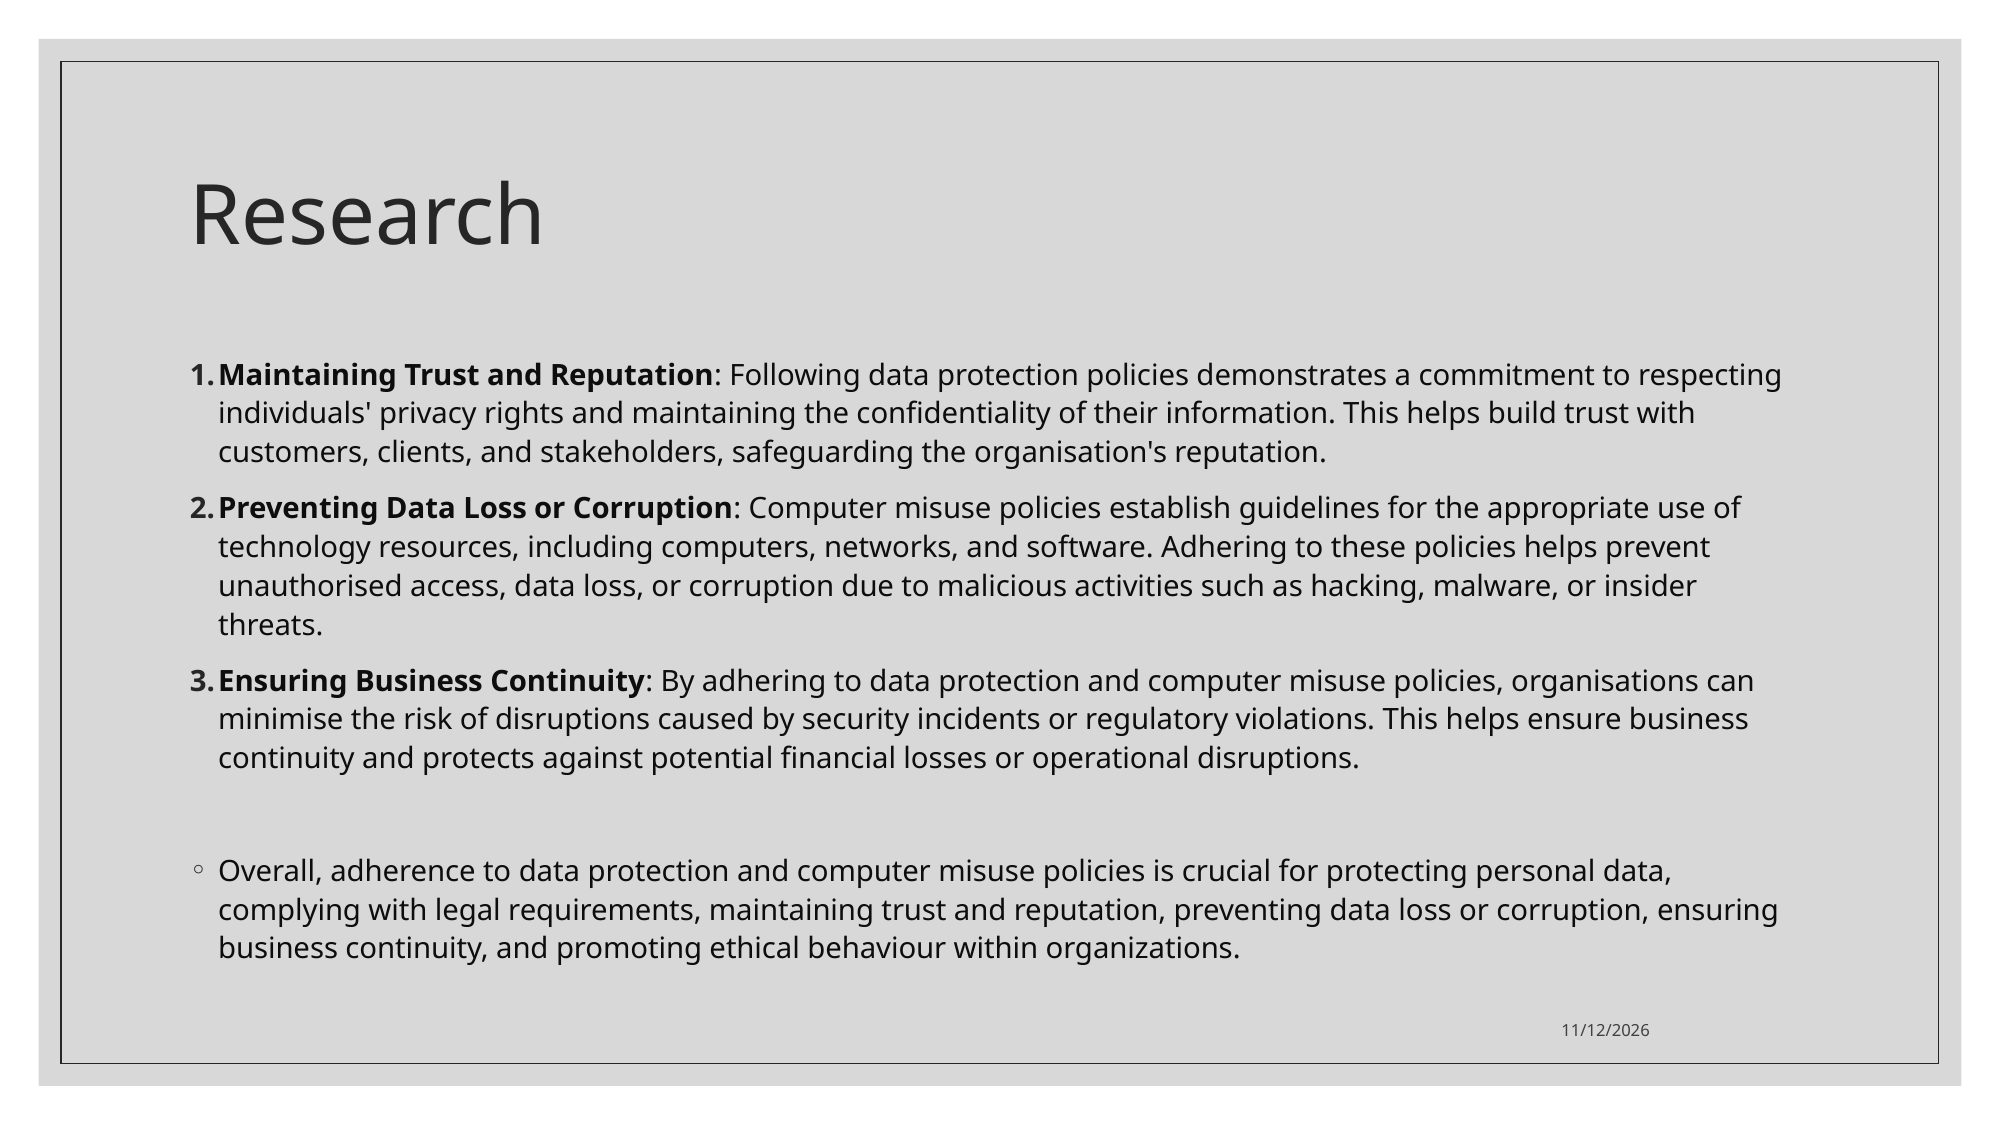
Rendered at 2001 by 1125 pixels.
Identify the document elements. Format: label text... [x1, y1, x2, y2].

list Maintaining Trust and Reputation: Following data protection policies demonstrates a commitment to respecting individuals' privacy rights and maintaining the confidentiality of their information. This helps build trust with customers, clients, and stakeholders, safeguarding the organisation's reputation. Preventing Data Loss or Corruption: Computer misuse policies establish guidelines for the appropriate use of technology resources, including computers, networks, and software. Adhering to these policies helps prevent unauthorised access, data loss, or corruption due to malicious activities such as hacking, malware, or insider threats. Ensuring Business Continuity: By adhering to data protection and computer misuse policies, organisations can minimise the risk of disruptions caused by security incidents or regulatory violations. This helps ensure business continuity and protects against potential financial losses or operational disruptions. Overall, adherence to data protection and computer misuse policies is crucial for protecting personal data, complying with legal requirements, maintaining trust and reputation, preventing data loss or corruption, ensuring business continuity, and promoting ethical behaviour within organizations. [174, 345, 1825, 977]
title Research [174, 105, 1825, 331]
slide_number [1190, 990, 1665, 1050]
